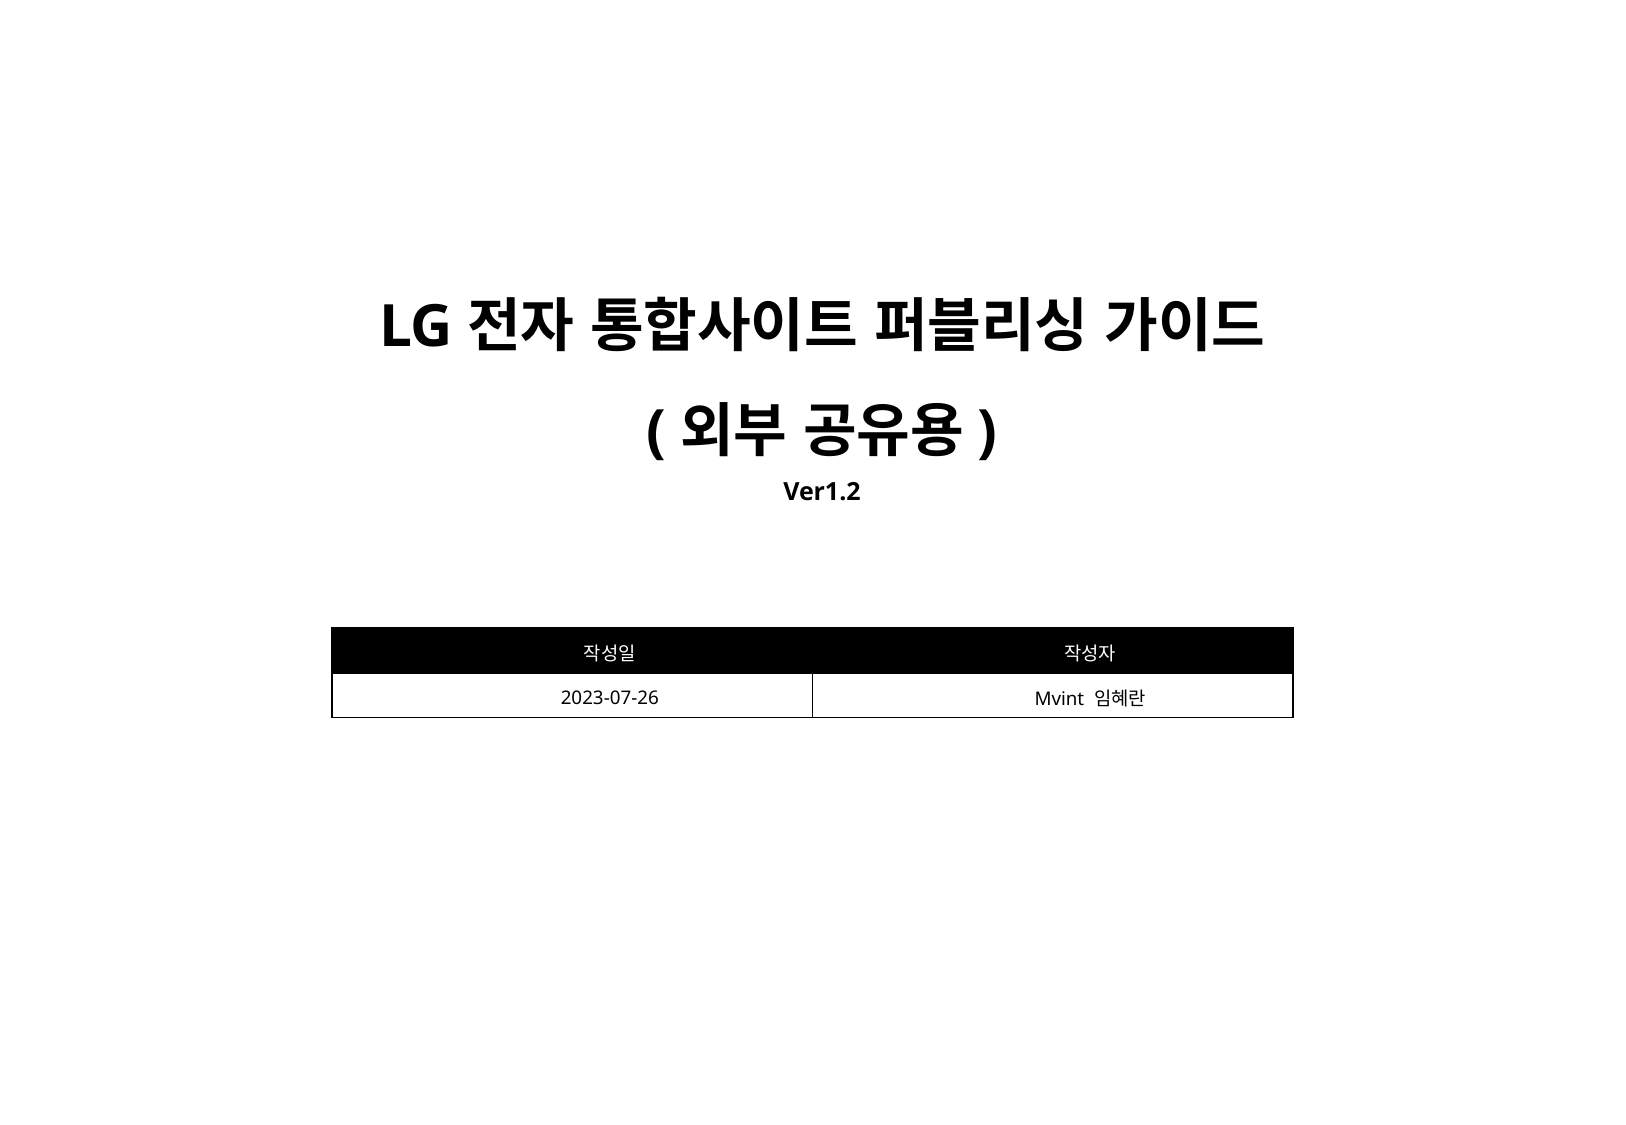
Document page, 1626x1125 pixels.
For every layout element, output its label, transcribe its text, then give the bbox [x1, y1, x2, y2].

text_box Ver1.2 [783, 474, 861, 505]
table_cell Mvint 임혜란 [813, 674, 1292, 717]
text_box LG전자 통합사이트 퍼블리싱 가이드 (외부 공유용) [60, 252, 1584, 568]
table_header 작성일 [333, 629, 812, 672]
table_cell 2023-07-26 [333, 674, 812, 717]
table_header 작성자 [813, 629, 1292, 672]
